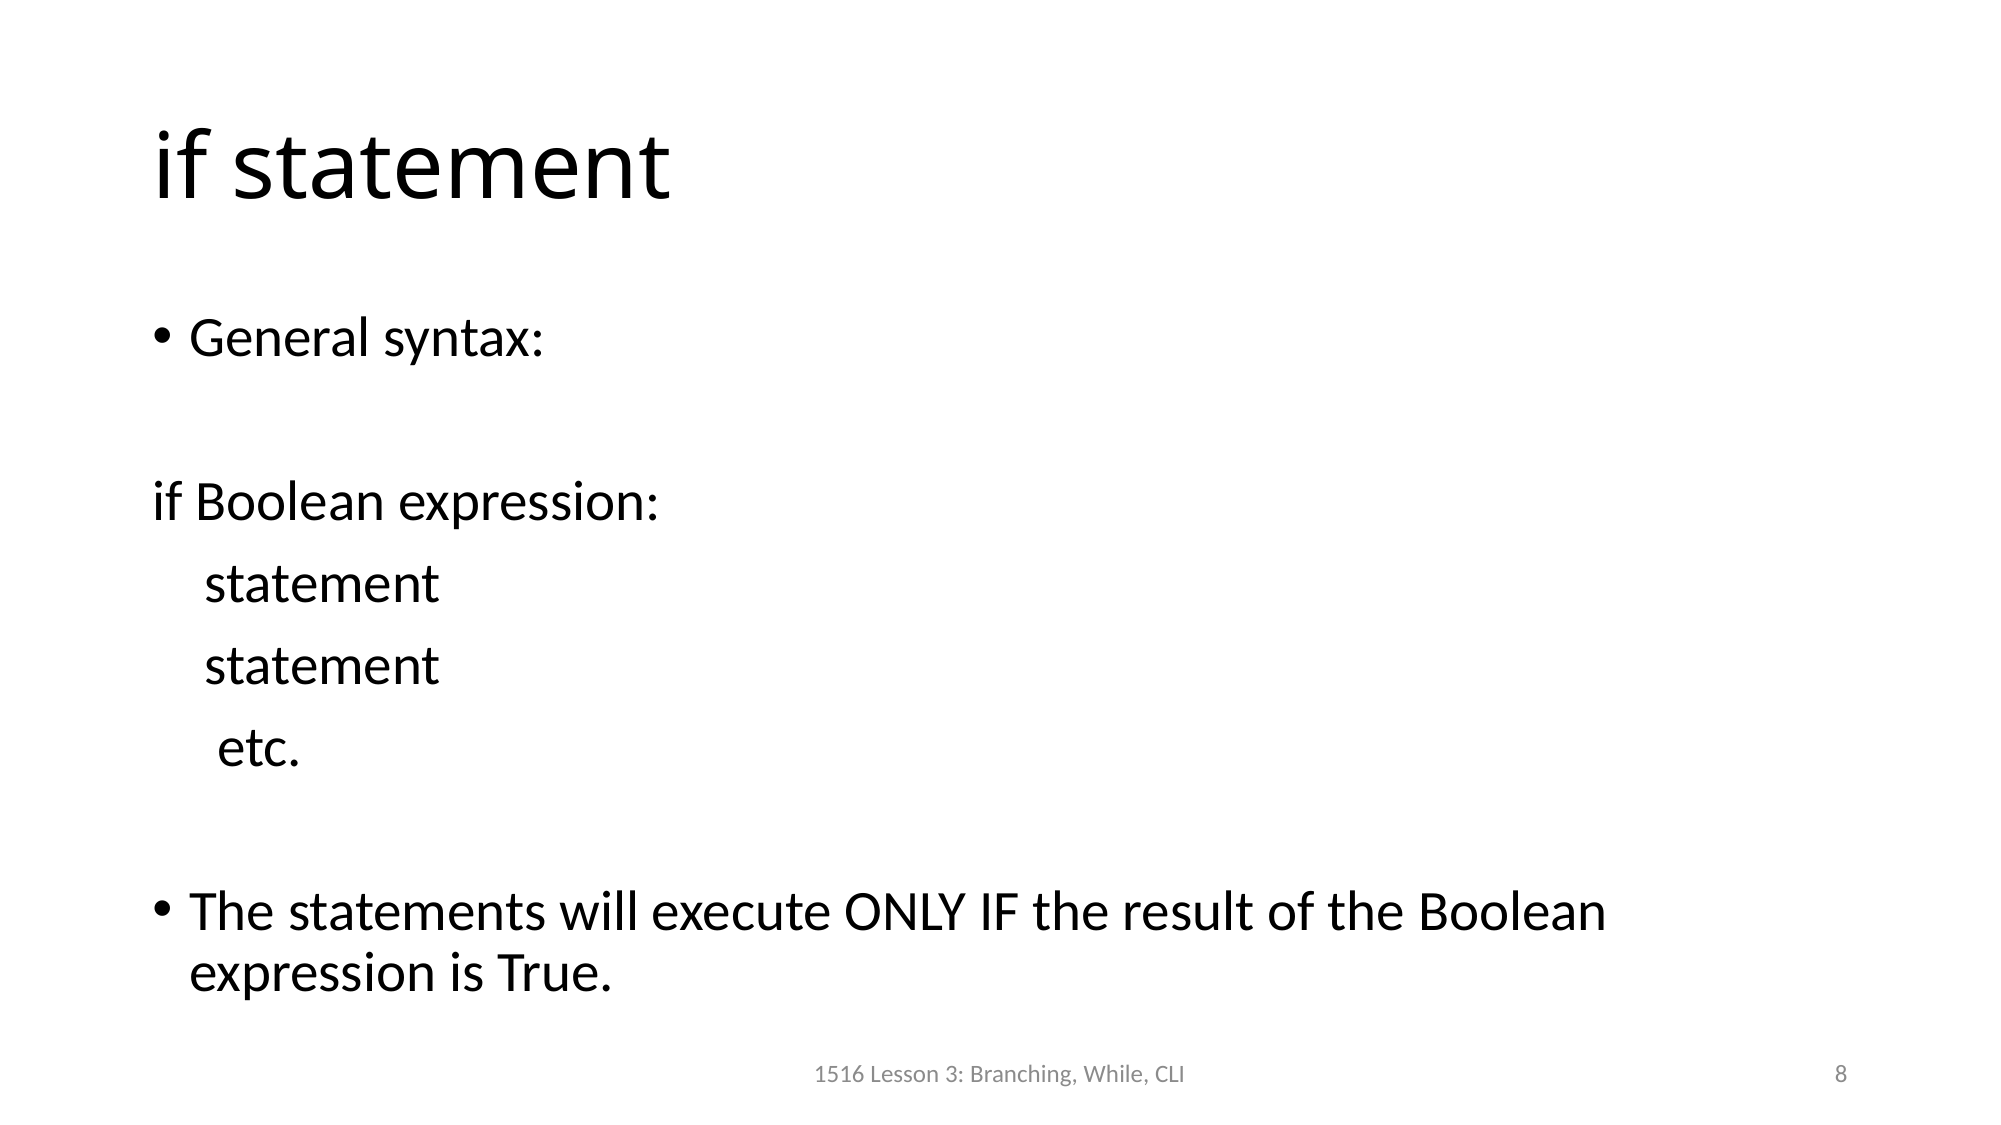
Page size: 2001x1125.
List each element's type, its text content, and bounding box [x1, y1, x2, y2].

list General syntax: if Boolean expression: statement statement etc. The statements will execute ONLY IF the result of the Boolean expression is True. [137, 299, 1863, 1014]
slide_number 8 [1412, 1042, 1863, 1103]
title if statement [137, 59, 1863, 278]
footer 1516 Lesson 3: Branching, While, CLI [662, 1042, 1338, 1103]
